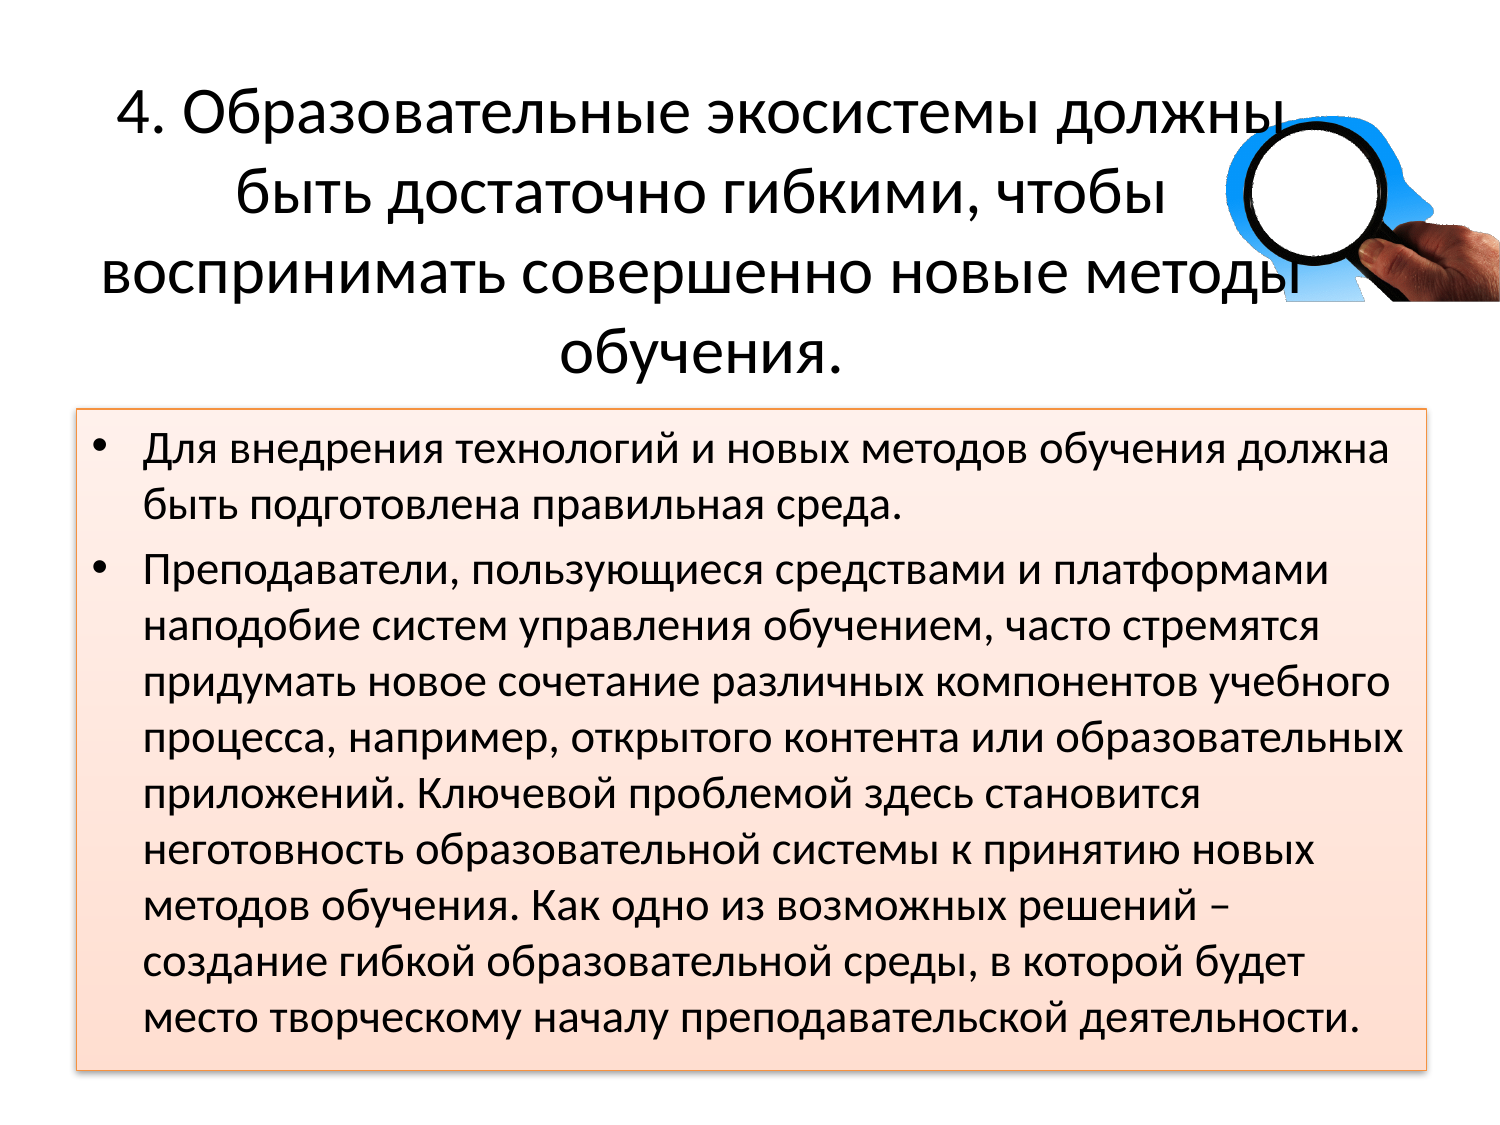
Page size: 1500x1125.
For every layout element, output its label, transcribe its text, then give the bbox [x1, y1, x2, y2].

picture [1194, 101, 1500, 303]
list Для внедрения технологий и новых методов обучения должна быть подготовлена правильная среда. Преподаватели, пользующиеся средствами и платформами наподобие систем управления обучением, часто стремятся придумать новое сочетание различных компонентов учебного процесса, например, открытого контента или образовательных приложений. Ключевой проблемой здесь становится неготовность образовательной системы к принятию новых методов обучения. Как одно из возможных решений – создание гибкой образовательной среды, в которой будет место творческому началу преподавательской деятельности. [76, 408, 1427, 1071]
title 4. Образовательные экосистемы должны быть достаточно гибкими, чтобы воспринимать совершенно новые методы обучения. [76, 172, 1328, 361]
